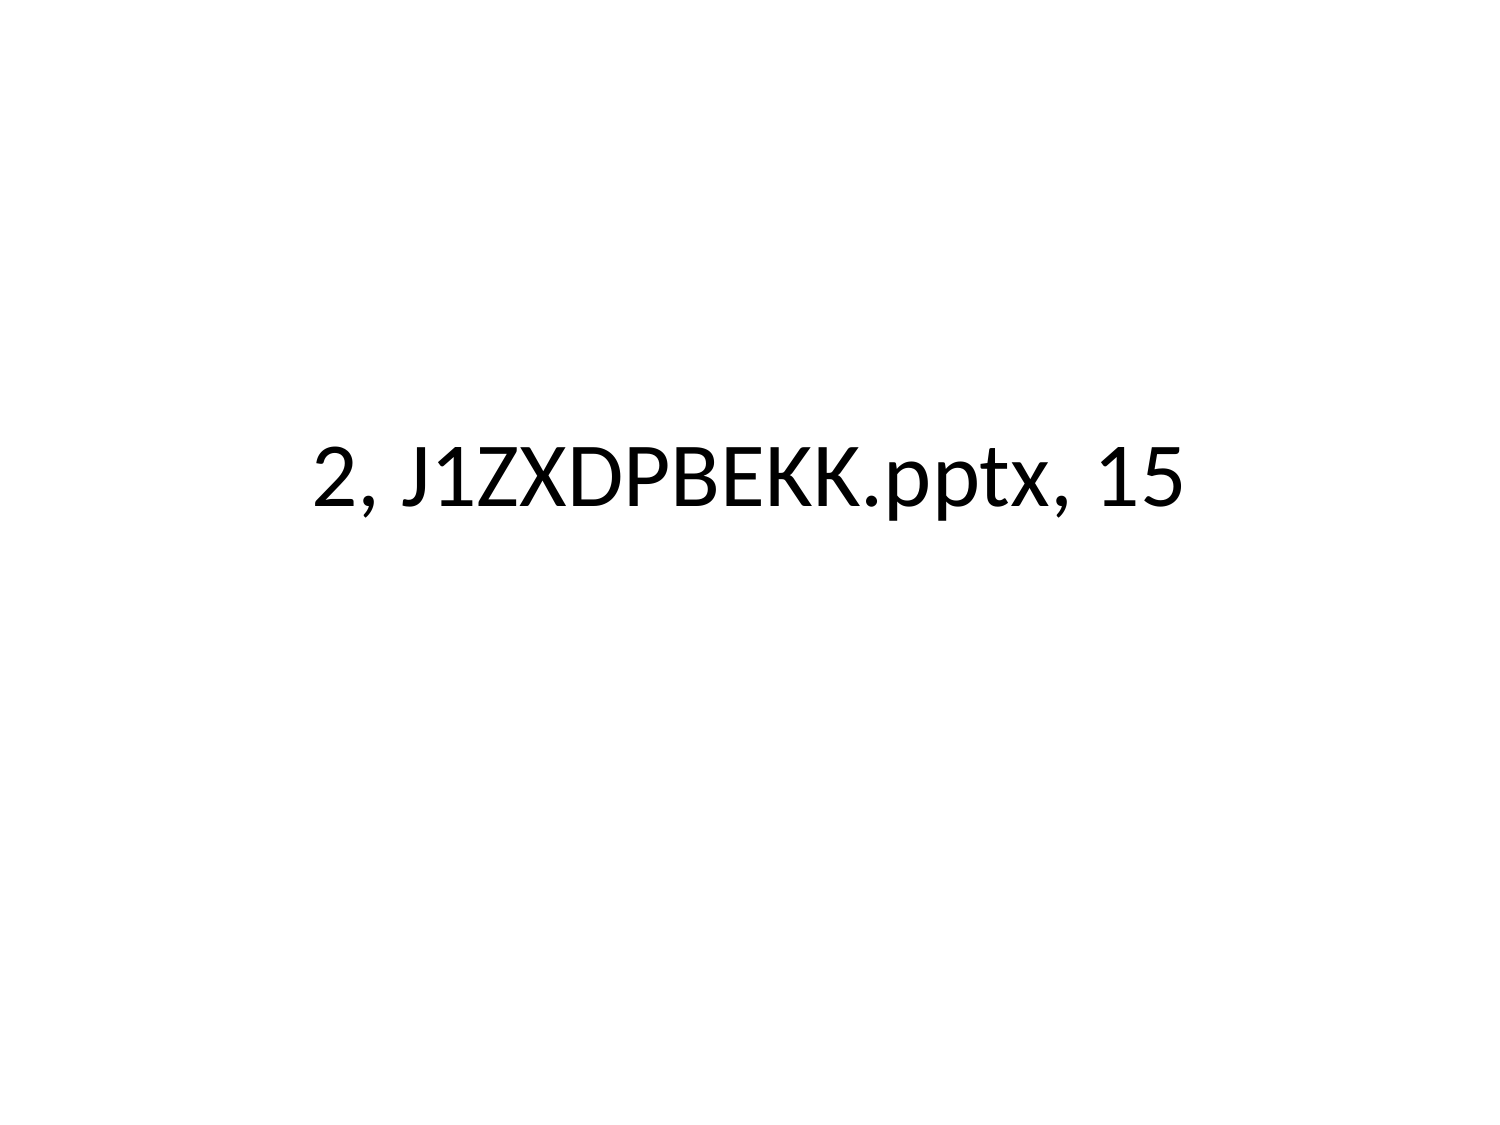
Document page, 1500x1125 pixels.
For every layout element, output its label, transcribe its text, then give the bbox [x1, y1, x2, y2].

title 2, J1ZXDPBEKK.pptx, 15 [112, 349, 1388, 591]
